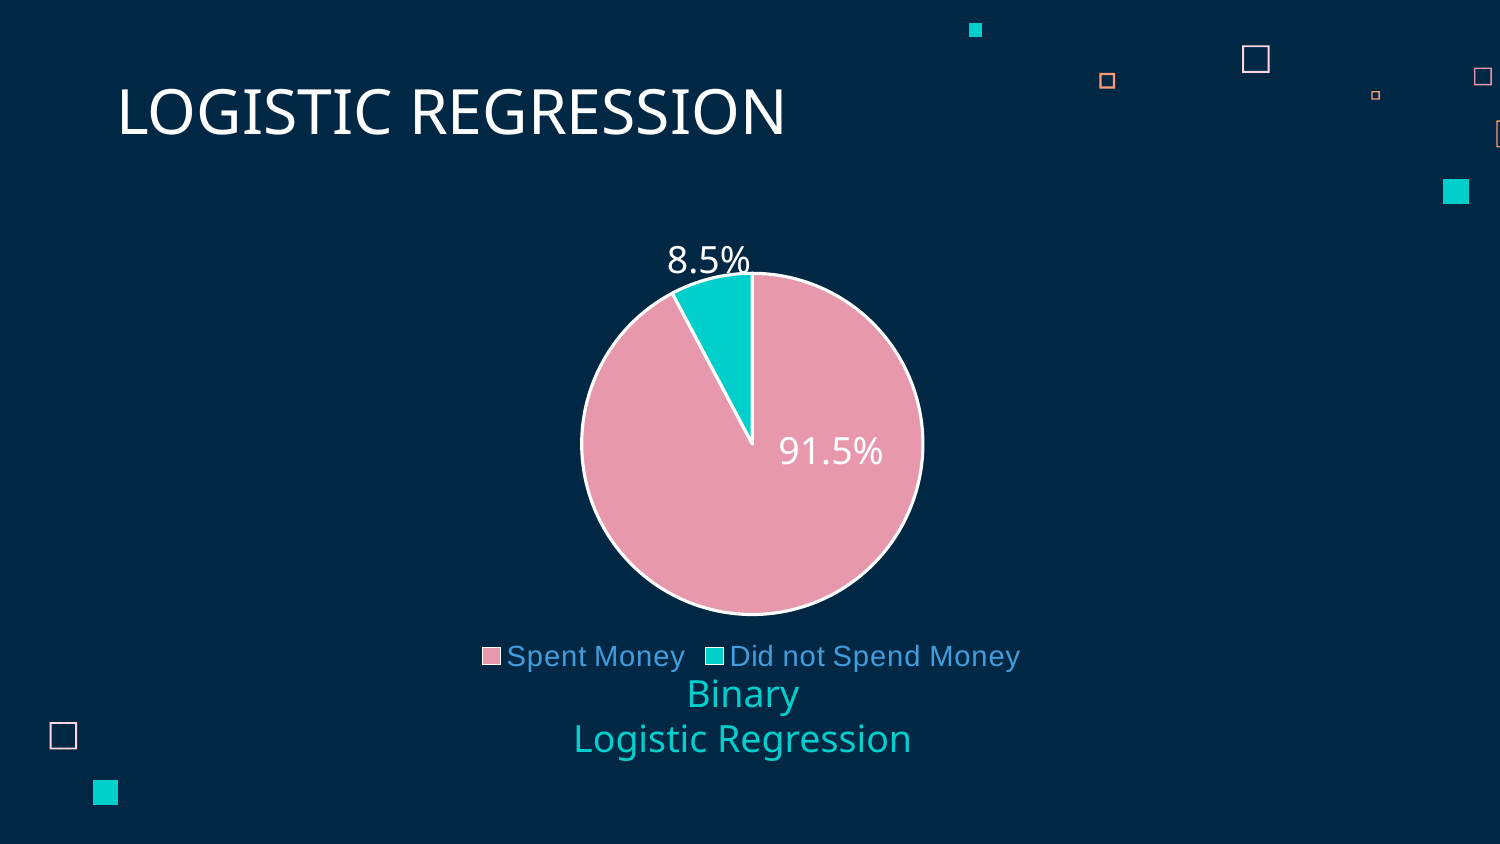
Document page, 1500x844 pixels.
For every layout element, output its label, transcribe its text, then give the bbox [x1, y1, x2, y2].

title LOGISTIC REGRESSION [101, 67, 878, 163]
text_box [399, 183, 1106, 679]
text_box Binary Logistic Regression [549, 687, 937, 775]
